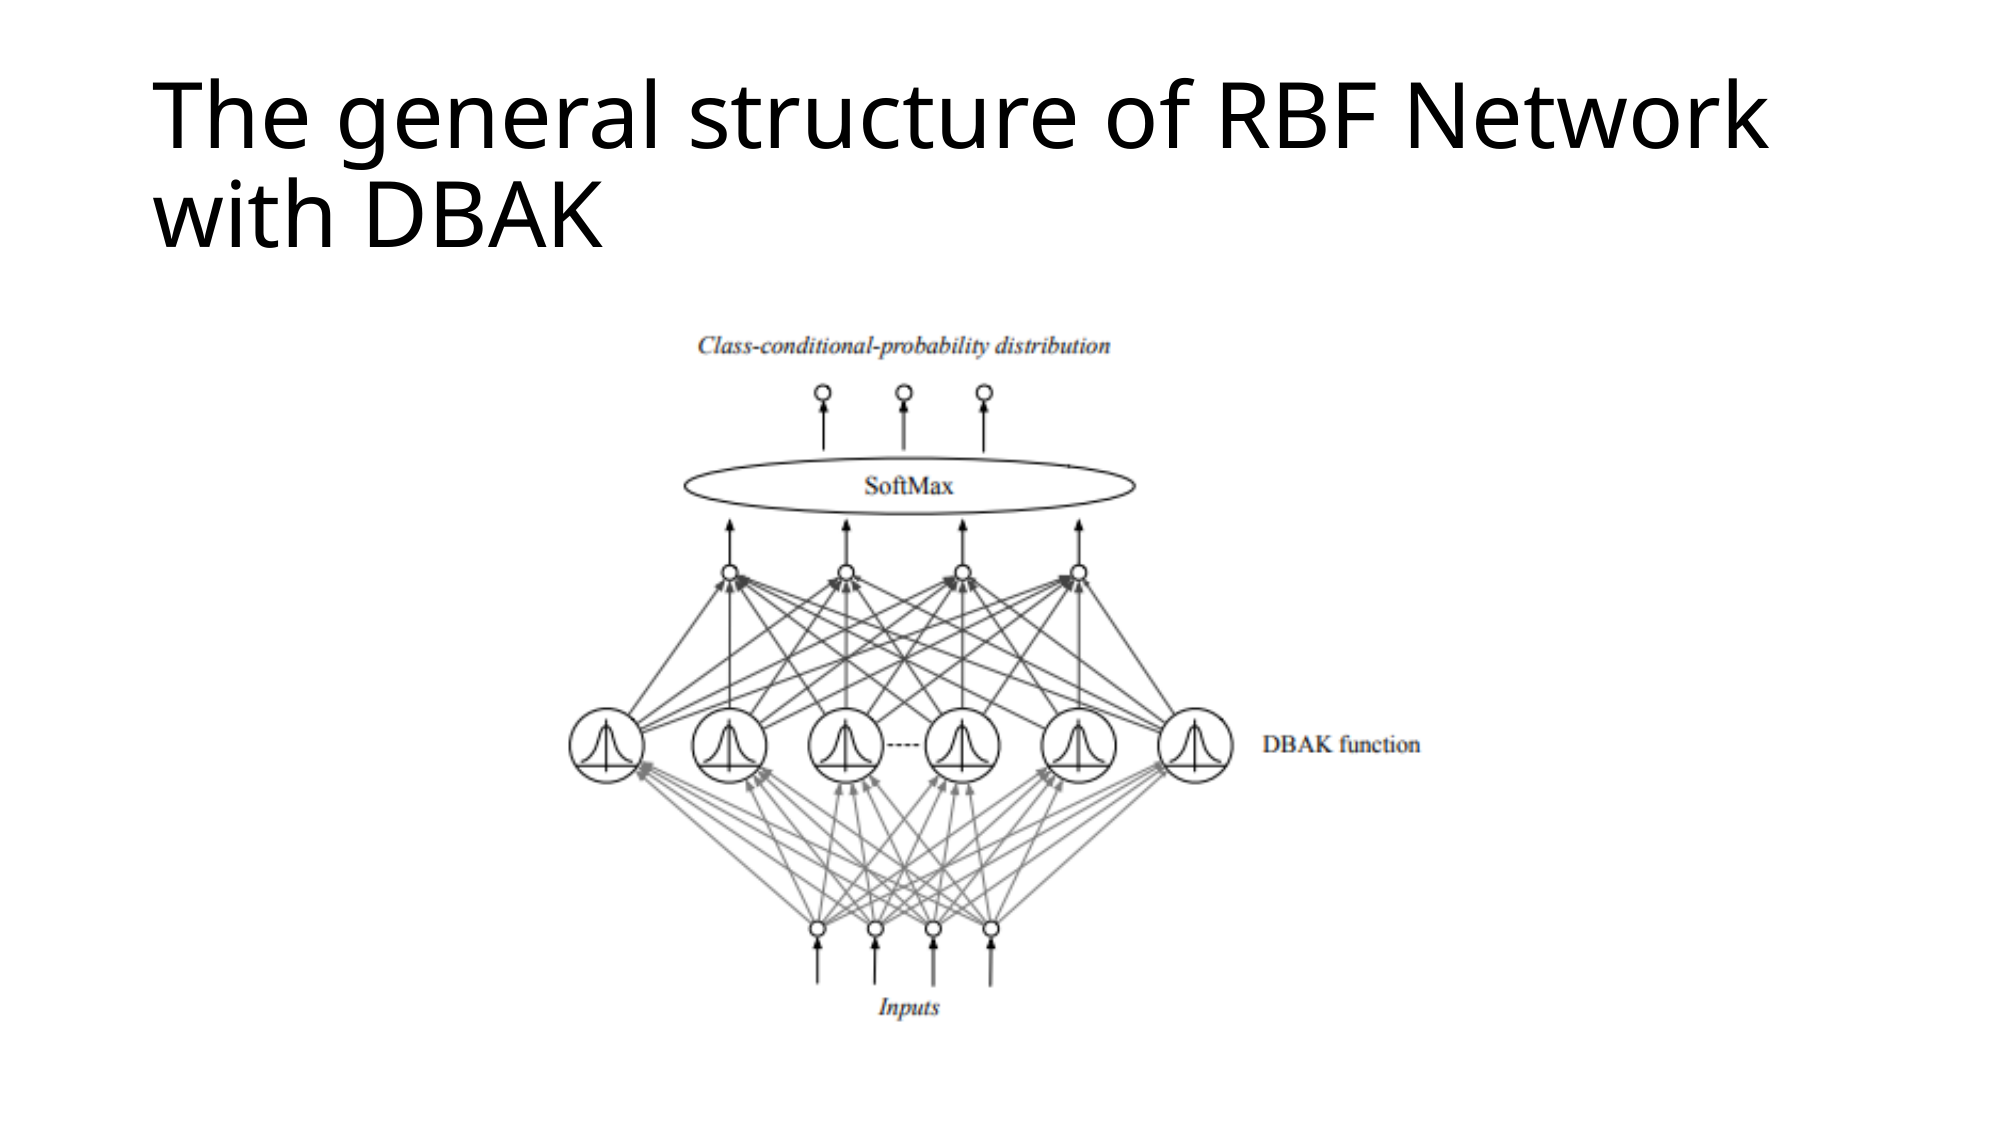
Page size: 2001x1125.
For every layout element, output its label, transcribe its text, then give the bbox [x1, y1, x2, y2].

title The general structure of RBF Network with DBAK [137, 59, 1863, 278]
picture [516, 277, 1450, 1041]
